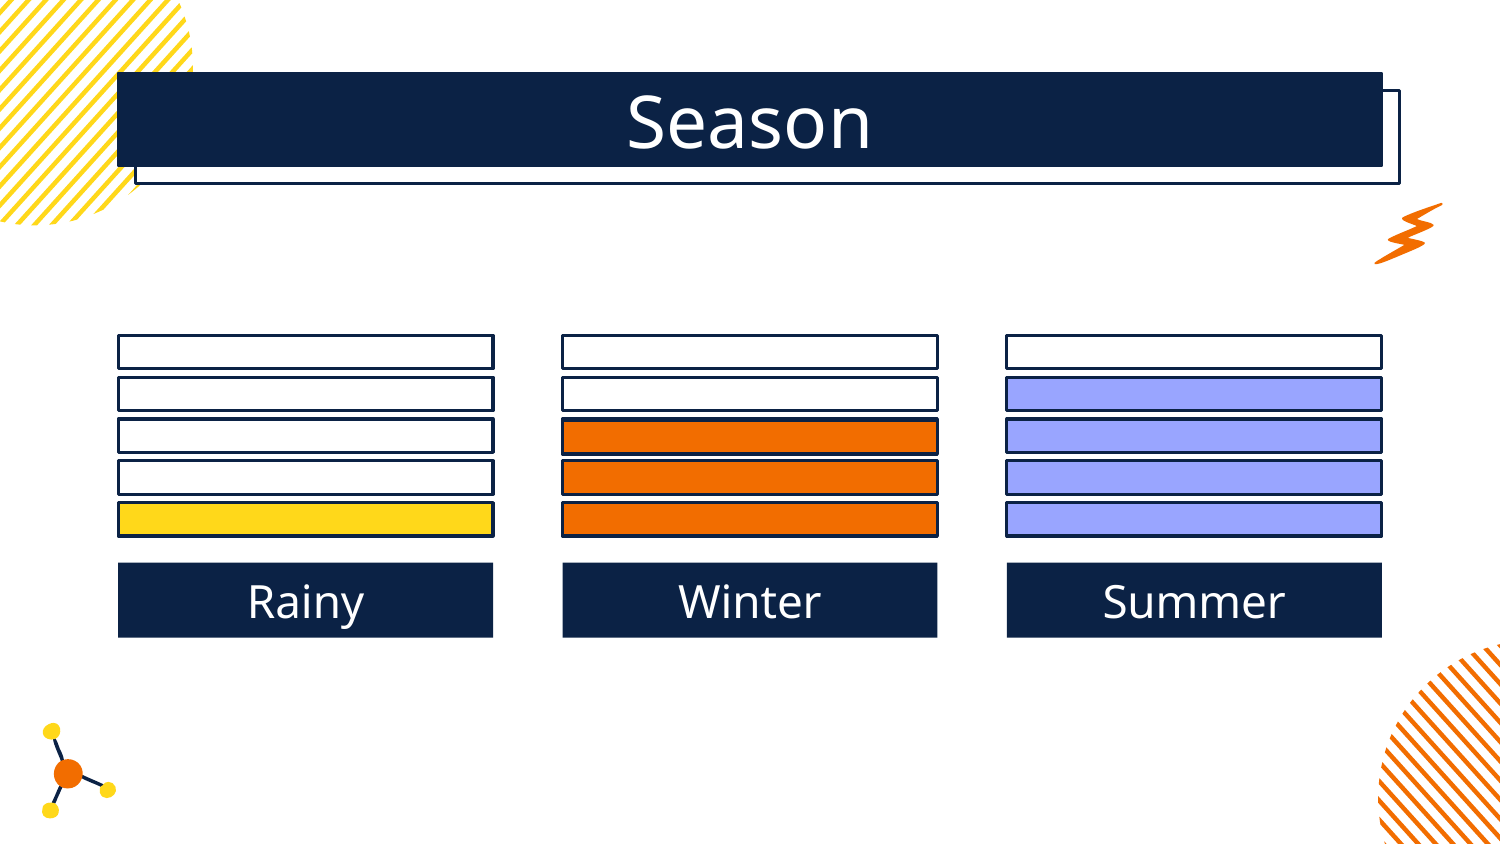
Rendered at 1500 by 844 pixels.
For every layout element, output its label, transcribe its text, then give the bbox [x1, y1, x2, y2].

title Winter [562, 562, 938, 638]
title Rainy [118, 562, 494, 638]
text_box [1374, 202, 1443, 265]
title Season [117, 72, 1383, 167]
text_box [118, 377, 494, 411]
text_box [562, 420, 938, 455]
text_box [1006, 460, 1382, 495]
text_box [118, 418, 494, 453]
text_box [1006, 335, 1382, 369]
text_box [562, 502, 938, 536]
text_box [135, 90, 1400, 184]
text_box [118, 335, 494, 369]
text_box [118, 502, 494, 536]
text_box [562, 460, 938, 495]
text_box [562, 335, 938, 369]
text_box [118, 460, 494, 495]
text_box [1006, 377, 1382, 411]
title Summer [1006, 562, 1382, 638]
text_box [1006, 502, 1382, 536]
text_box [1006, 418, 1382, 453]
text_box [562, 377, 938, 411]
